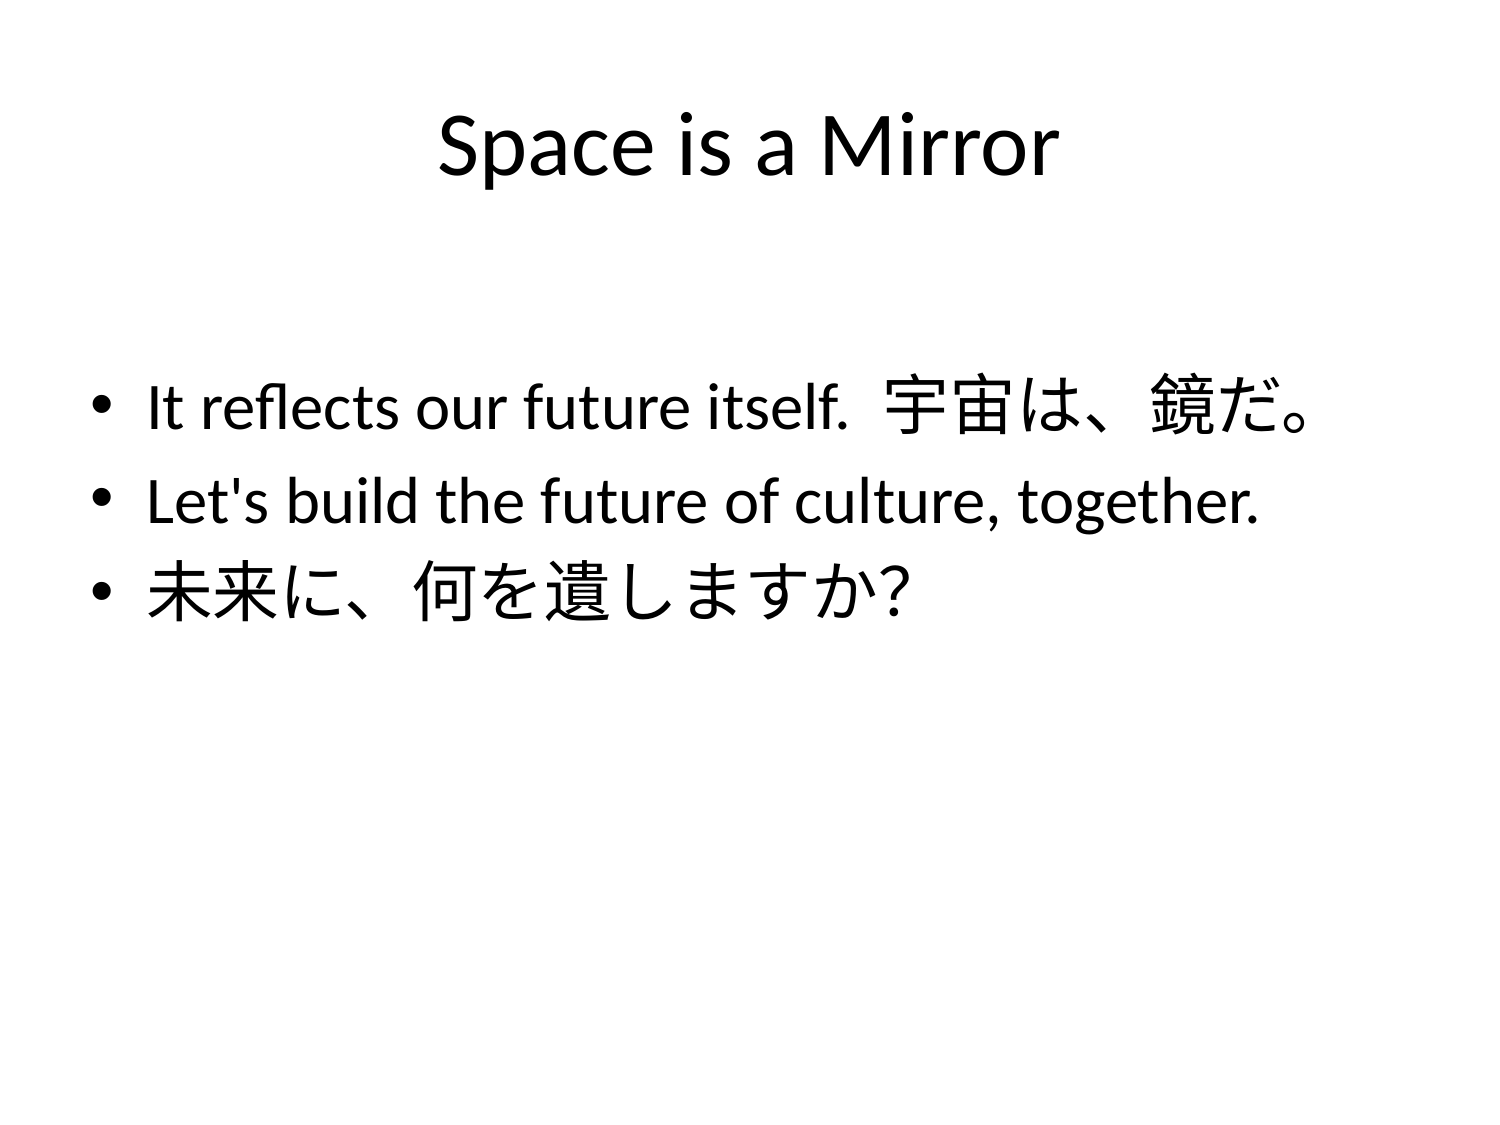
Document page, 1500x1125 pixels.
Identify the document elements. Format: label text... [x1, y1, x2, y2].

title Space is a Mirror [75, 45, 1425, 233]
list It reflects our future itself. 宇宙は、鏡だ。 Let's build the future of culture, together. 未来に、何を遺しますか？ [75, 262, 1425, 1005]
